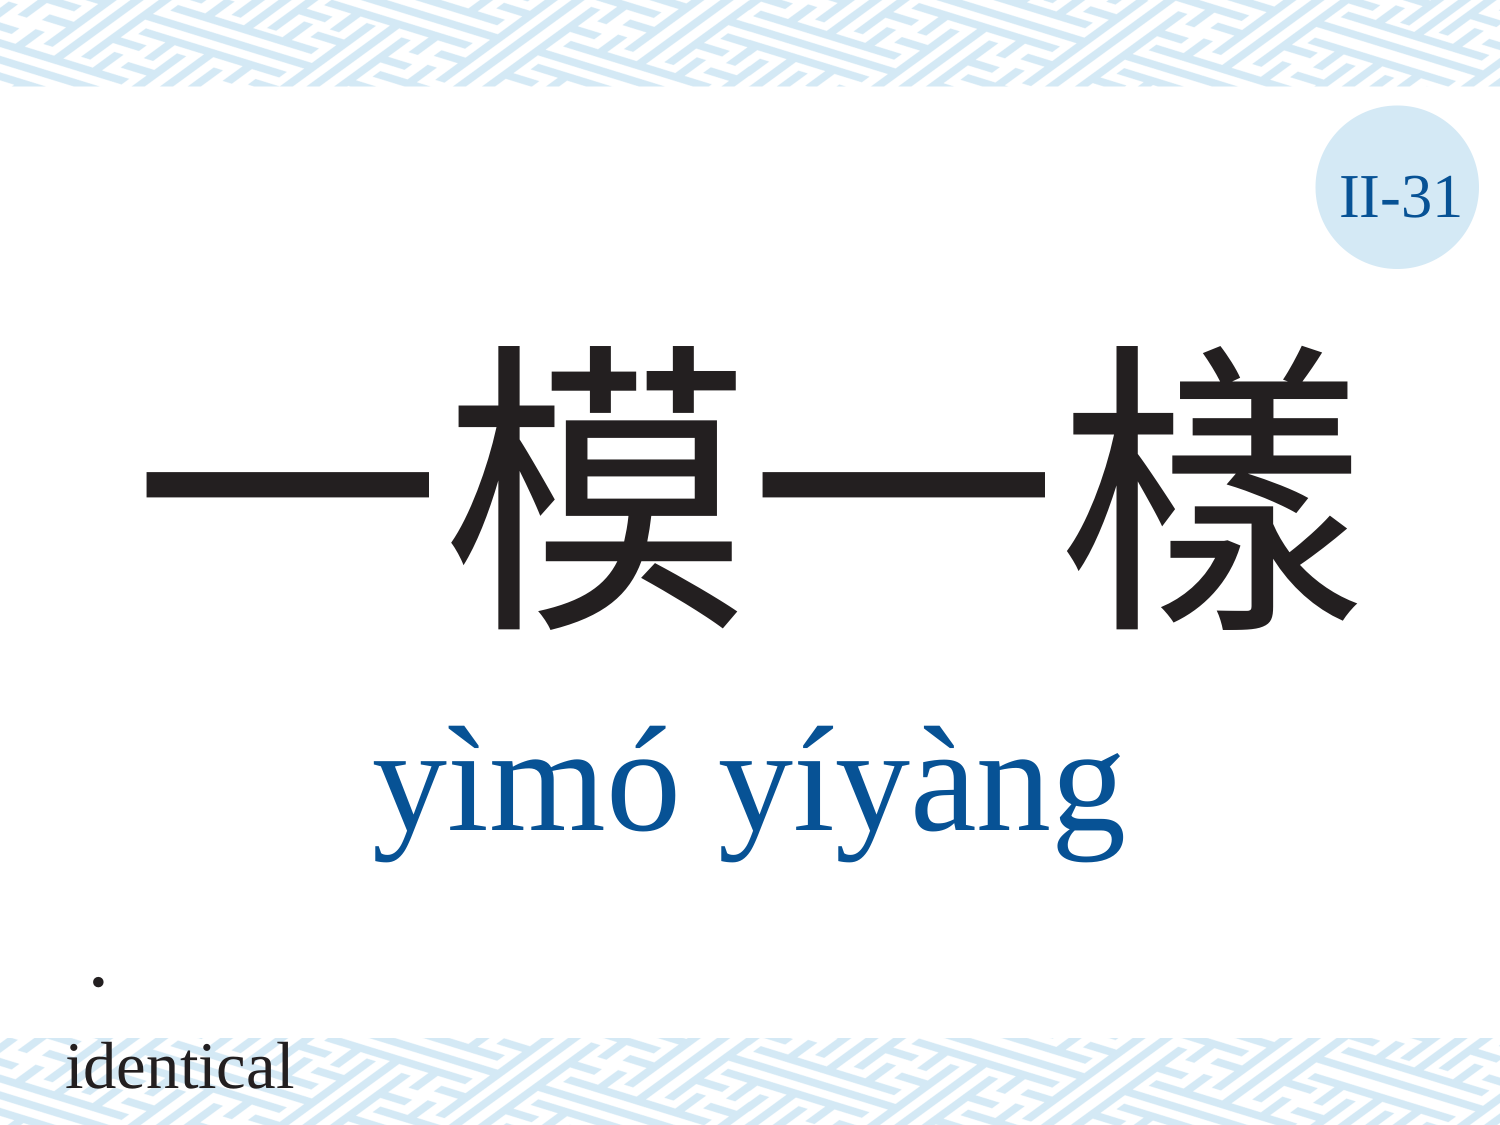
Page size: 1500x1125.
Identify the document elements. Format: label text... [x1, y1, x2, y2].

title 一模一樣 yìmó yíyàng [131, 297, 1369, 861]
picture [0, 0, 1500, 1125]
text_box II-31 [1337, 154, 1467, 230]
text_box ． identical [62, 942, 381, 1103]
